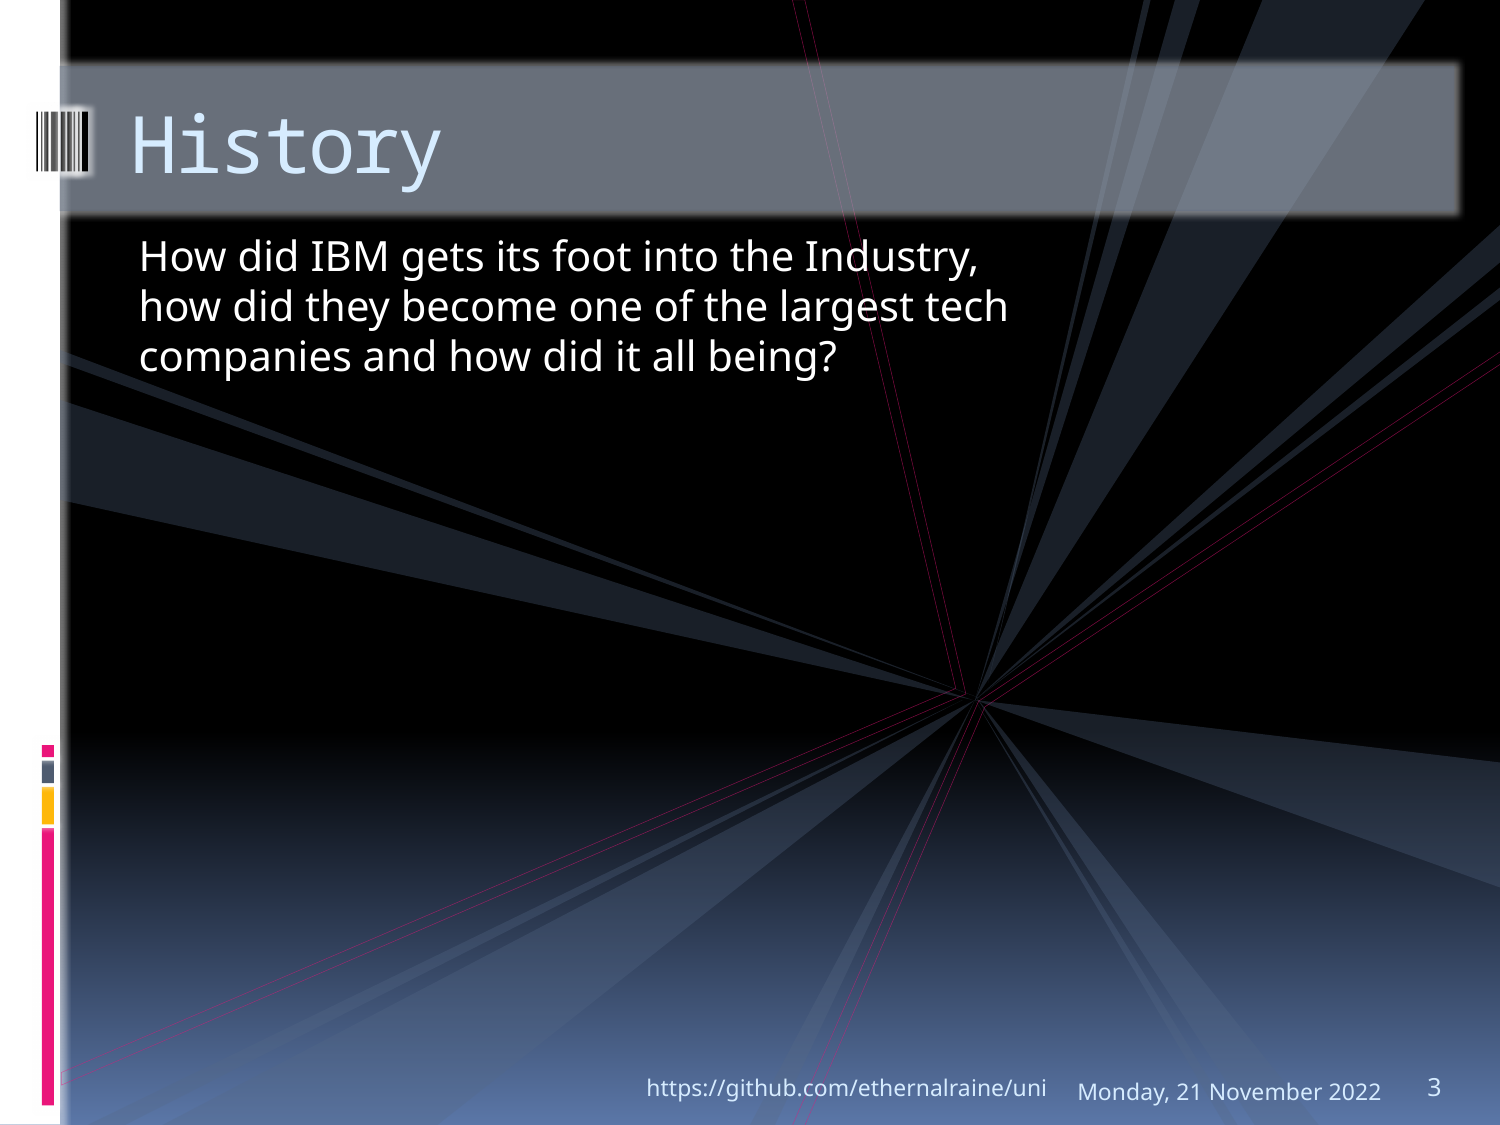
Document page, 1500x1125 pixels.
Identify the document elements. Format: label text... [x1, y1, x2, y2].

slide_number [1063, 1052, 1412, 1113]
list How did IBM gets its foot into the Industry, how did they become one of the largest tech companies and how did it all being? [115, 221, 1054, 383]
footer https://github.com/ethernalraine/uni [150, 1052, 1063, 1113]
title History [115, 83, 1454, 212]
slide_number 3 [1412, 1052, 1488, 1113]
